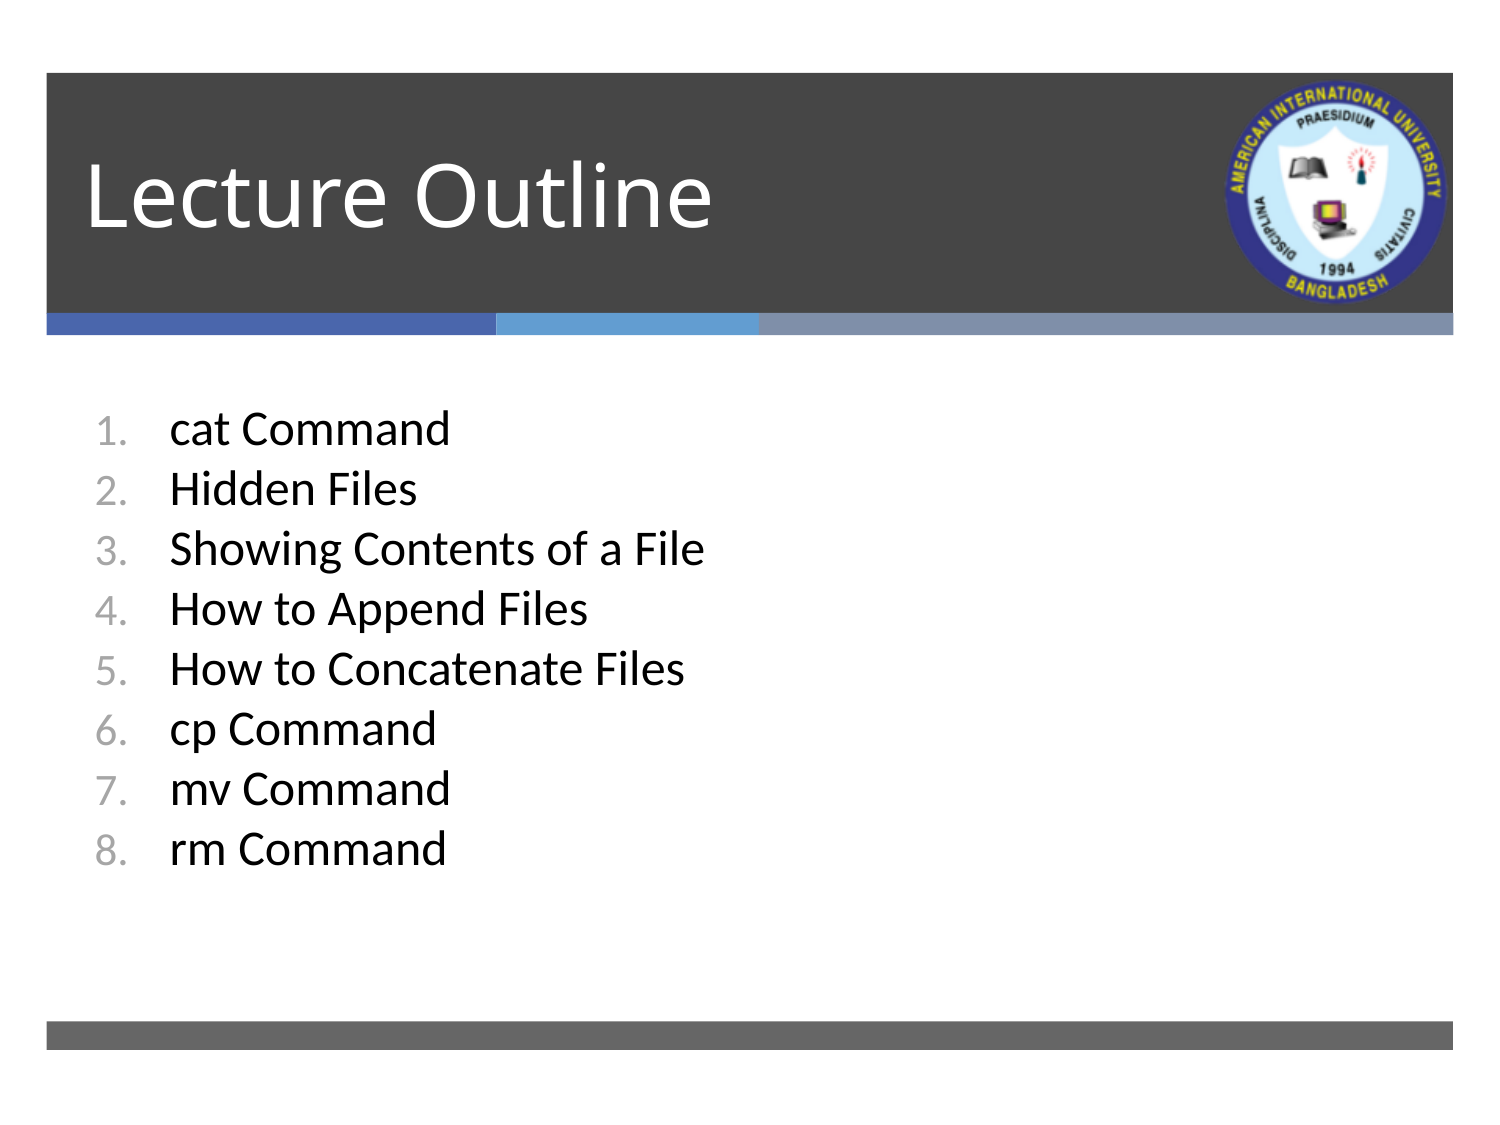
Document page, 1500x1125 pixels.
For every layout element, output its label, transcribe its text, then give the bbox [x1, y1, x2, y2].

text_box Lecture Outline [69, 73, 1351, 252]
picture [1220, 75, 1453, 310]
text_box cat Command Hidden Files Showing Contents of a File How to Append Files How to Concatenate Files cp Command mv Command rm Command [79, 387, 1352, 1026]
